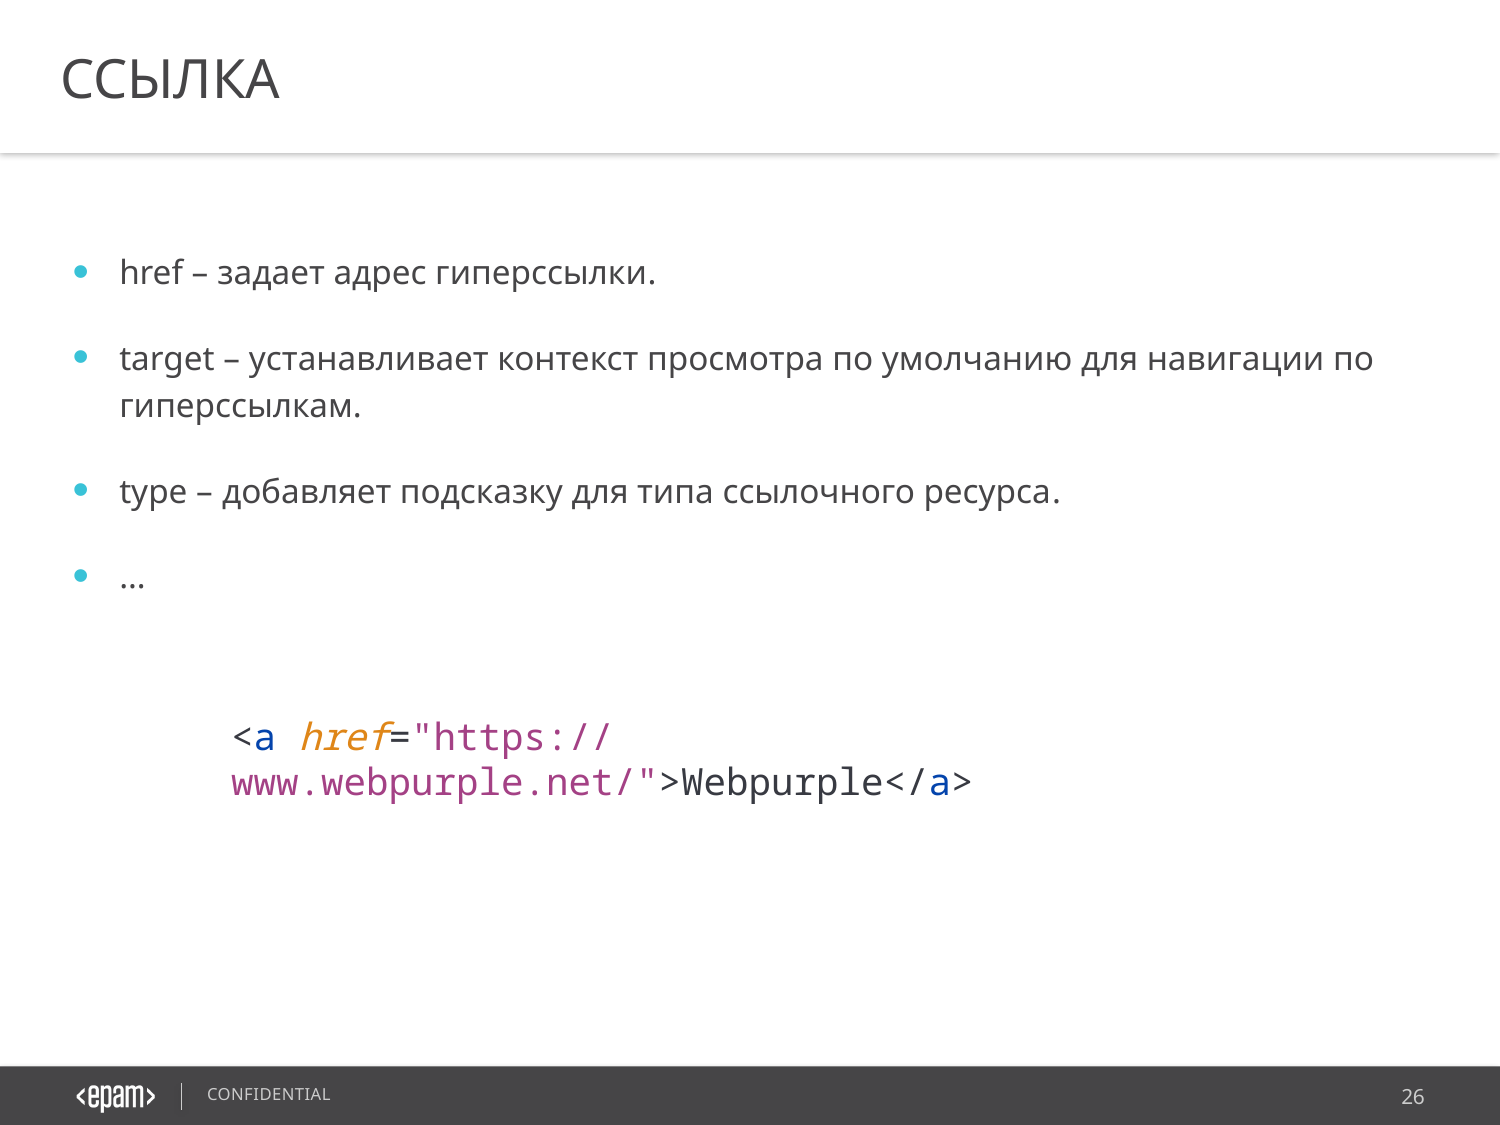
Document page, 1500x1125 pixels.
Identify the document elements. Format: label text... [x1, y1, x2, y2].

list ССЫЛКА [0, 0, 1500, 153]
text_box <a href="https://www.webpurple.net/">Webpurple</a> [216, 706, 1283, 811]
picture [76, 1085, 155, 1113]
list href – задает адрес гиперссылки. target – устанавливает контекст просмотра по умолчанию для навигации по гиперссылкам. type – добавляет подсказку для типа ссылочного ресурса. … [57, 236, 1441, 987]
